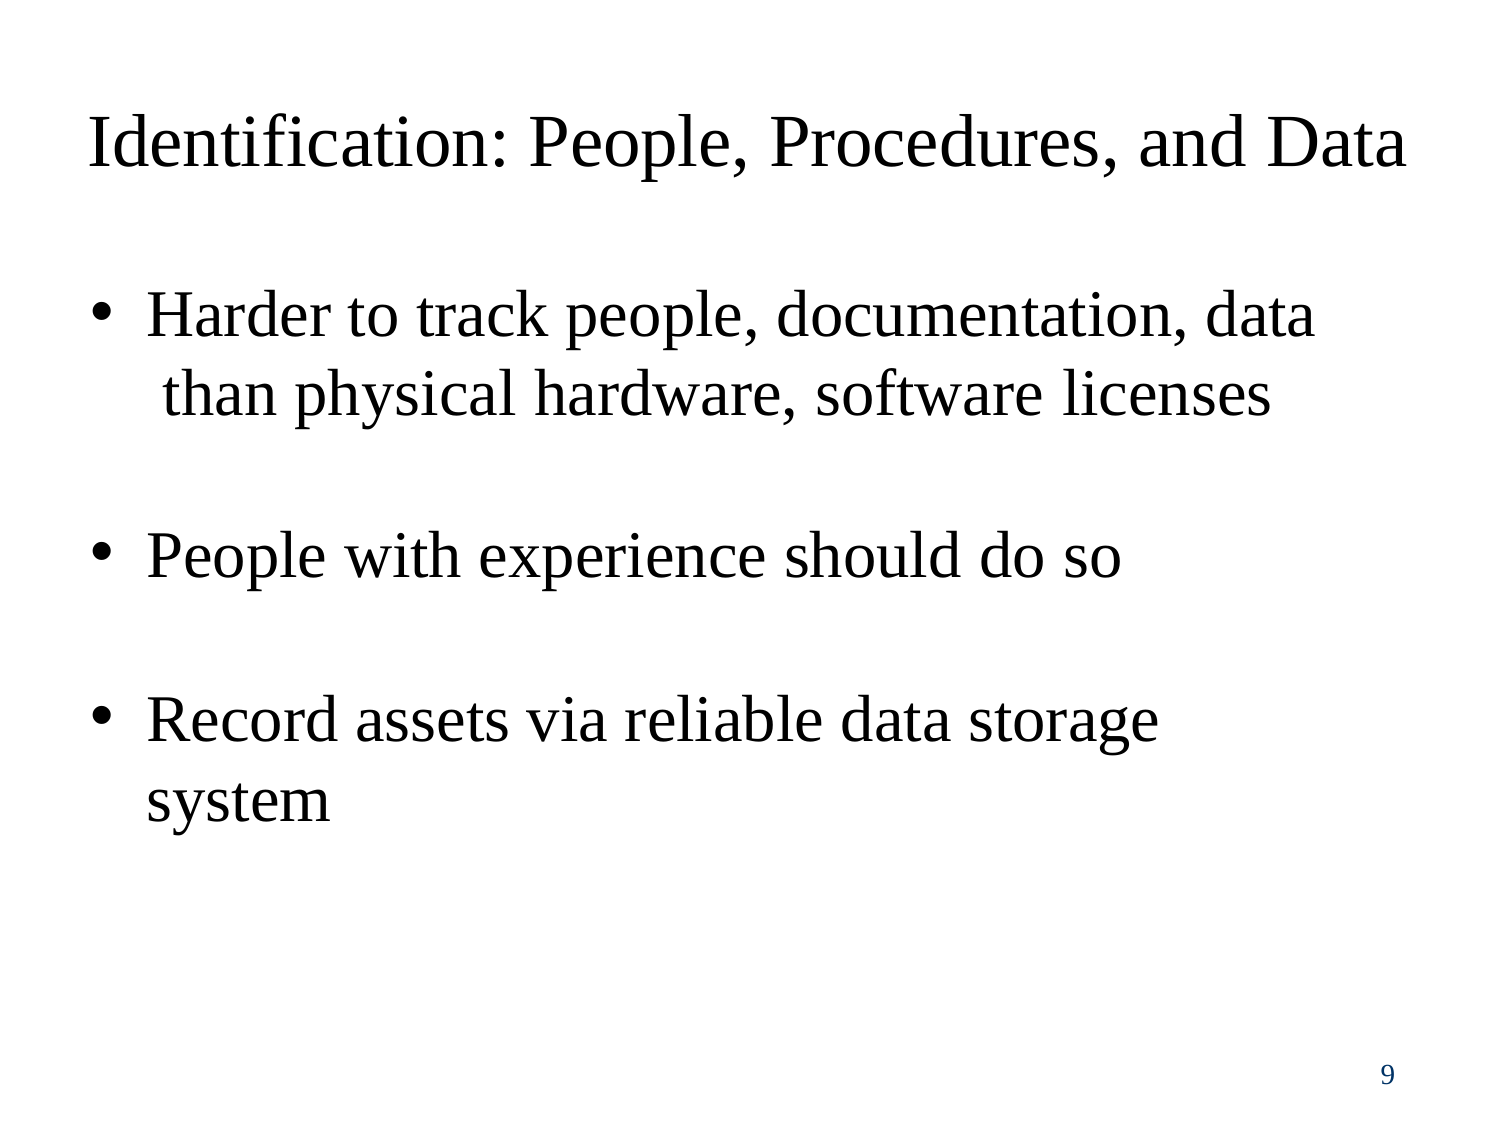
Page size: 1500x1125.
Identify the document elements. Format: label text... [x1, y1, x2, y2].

title Identification: People, Procedures, and Data [85, 89, 1415, 280]
text_box Harder to track people, documentation, data than physical hardware, software licenses People with experience should do so Record assets via reliable data storage system [87, 265, 1368, 835]
slide_number 9 [1374, 1056, 1417, 1125]
